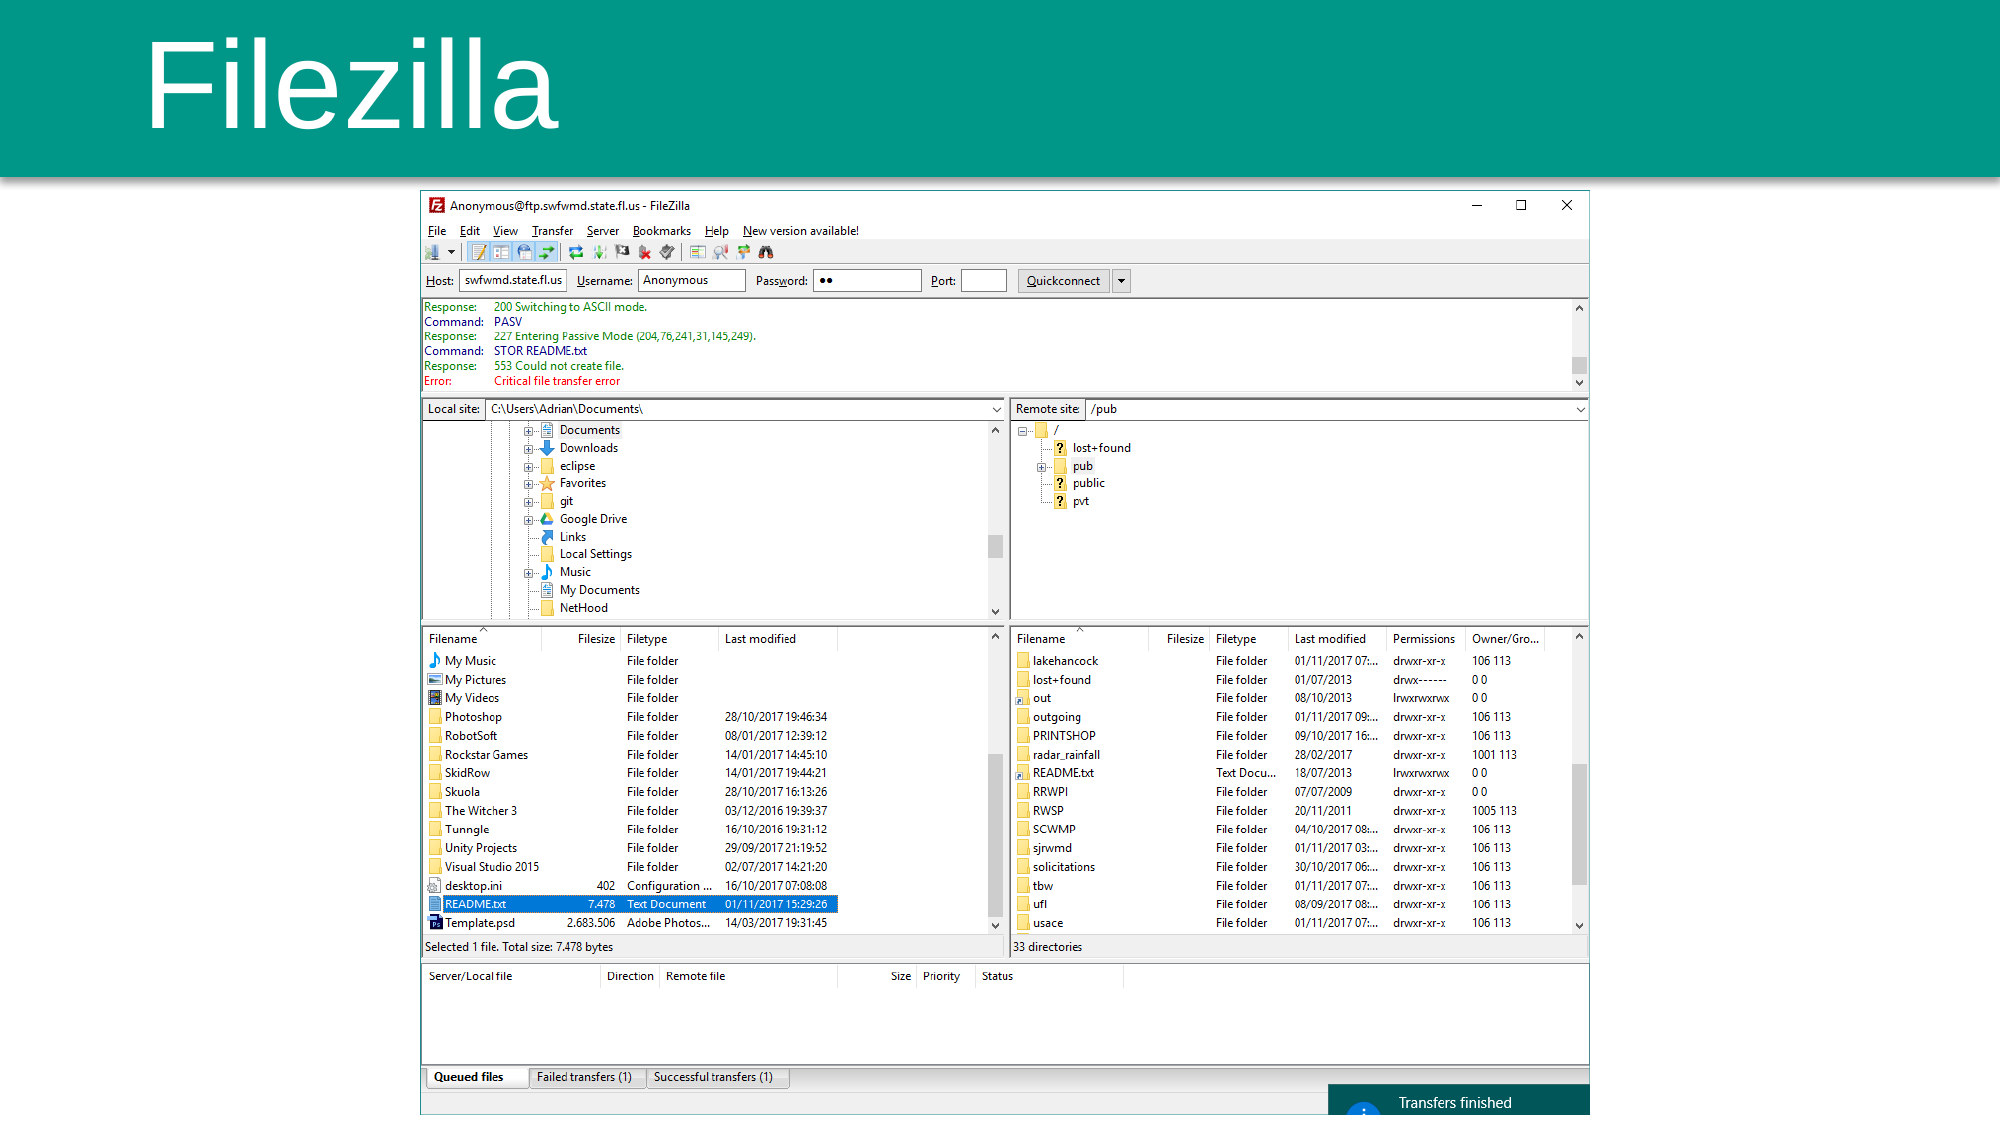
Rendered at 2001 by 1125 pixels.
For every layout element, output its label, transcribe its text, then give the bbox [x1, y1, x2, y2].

text_box [0, 0, 2000, 178]
picture [420, 190, 1590, 1115]
title Filezilla [127, 0, 1863, 177]
